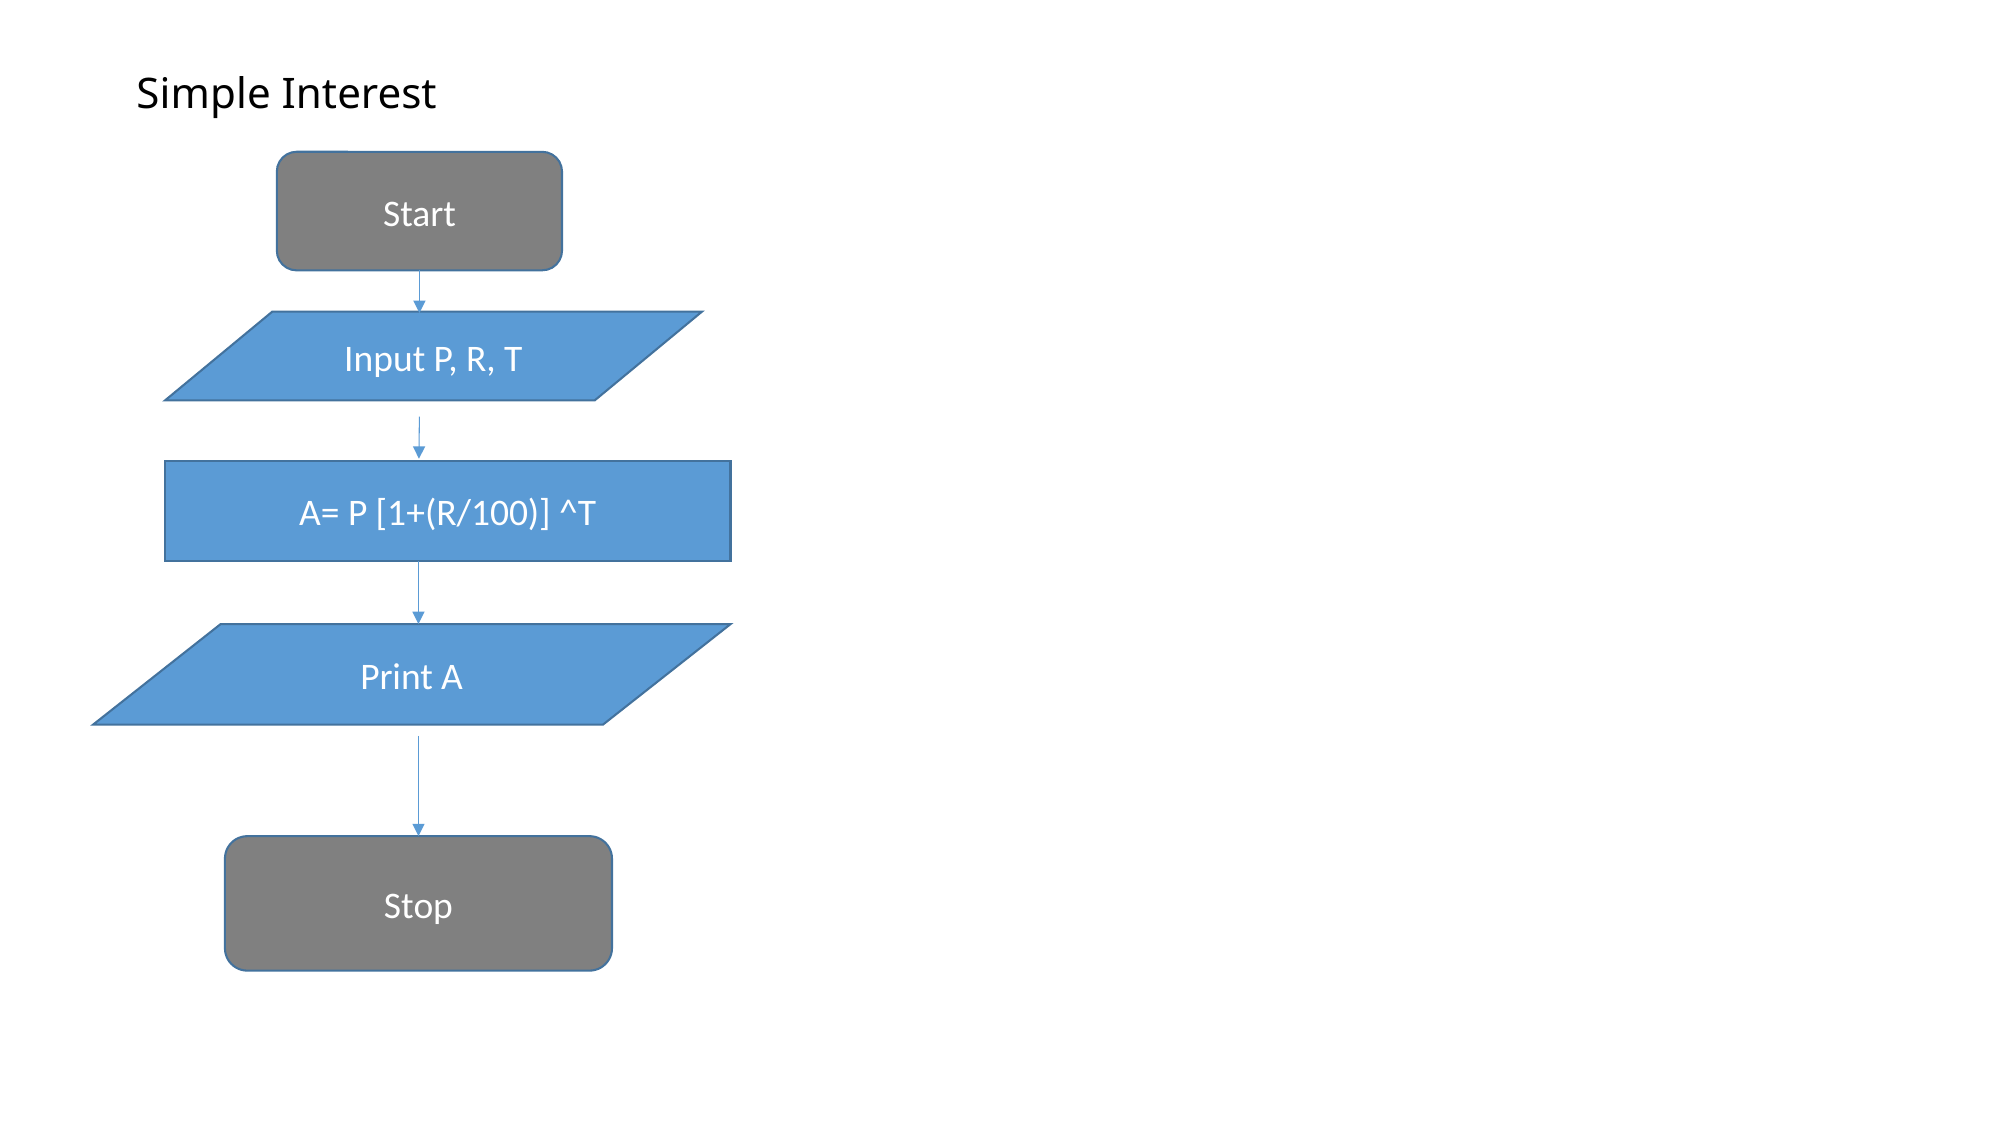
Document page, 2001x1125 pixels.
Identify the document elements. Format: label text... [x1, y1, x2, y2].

text_box Start [275, 150, 564, 272]
text_box Print A [90, 623, 734, 726]
title Simple Interest [121, 64, 824, 126]
text_box Stop [223, 835, 614, 972]
text_box A= P [1+(R/100)] ^T [164, 460, 732, 562]
text_box Input P, R, T [162, 310, 705, 402]
